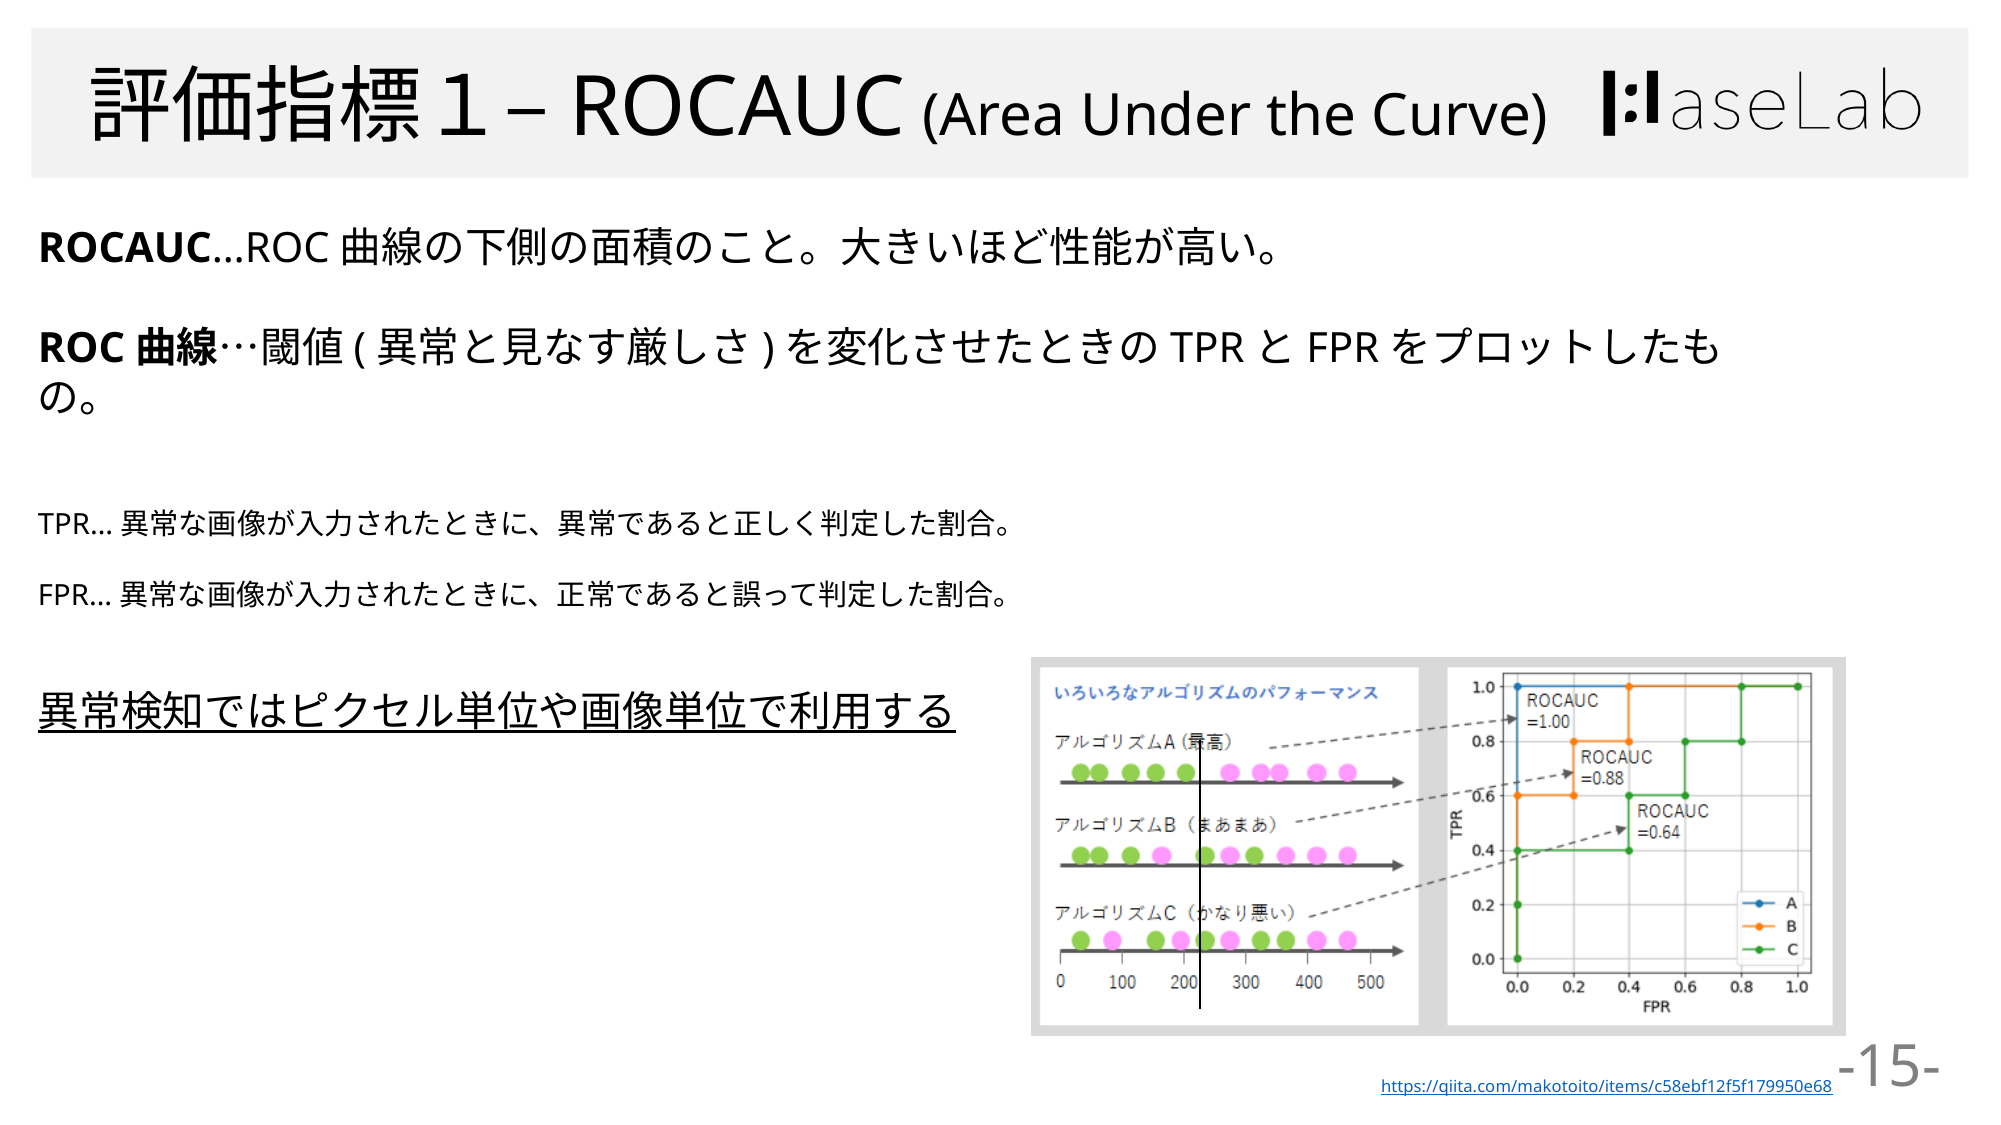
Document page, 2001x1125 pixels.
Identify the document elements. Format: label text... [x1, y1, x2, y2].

text_box 異常検知ではピクセル単位や画像単位で利用する [23, 677, 1031, 743]
text_box ROCAUC…ROC曲線の下側の面積のこと。大きいほど性能が高い。 ROC曲線…閾値(異常と見なす厳しさ)を変化させたときのTPRとFPRをプロットしたもの。 TPR…異常な画像が入力されたときに、異常であると正しく判定した割合。 FPR…異常な画像が入力されたときに、正常であると誤って判定した割合。 [23, 213, 1757, 619]
text_box https://qiita.com/makotoito/items/c58ebf12f5f179950e68 [1366, 1068, 1942, 1106]
text_box 評価指標１–ROCAUC (Area Under the Curve) [73, 44, 1644, 159]
slide_number -15- [1803, 1035, 1975, 1102]
picture [1597, 45, 1927, 161]
picture [1031, 657, 1846, 1036]
